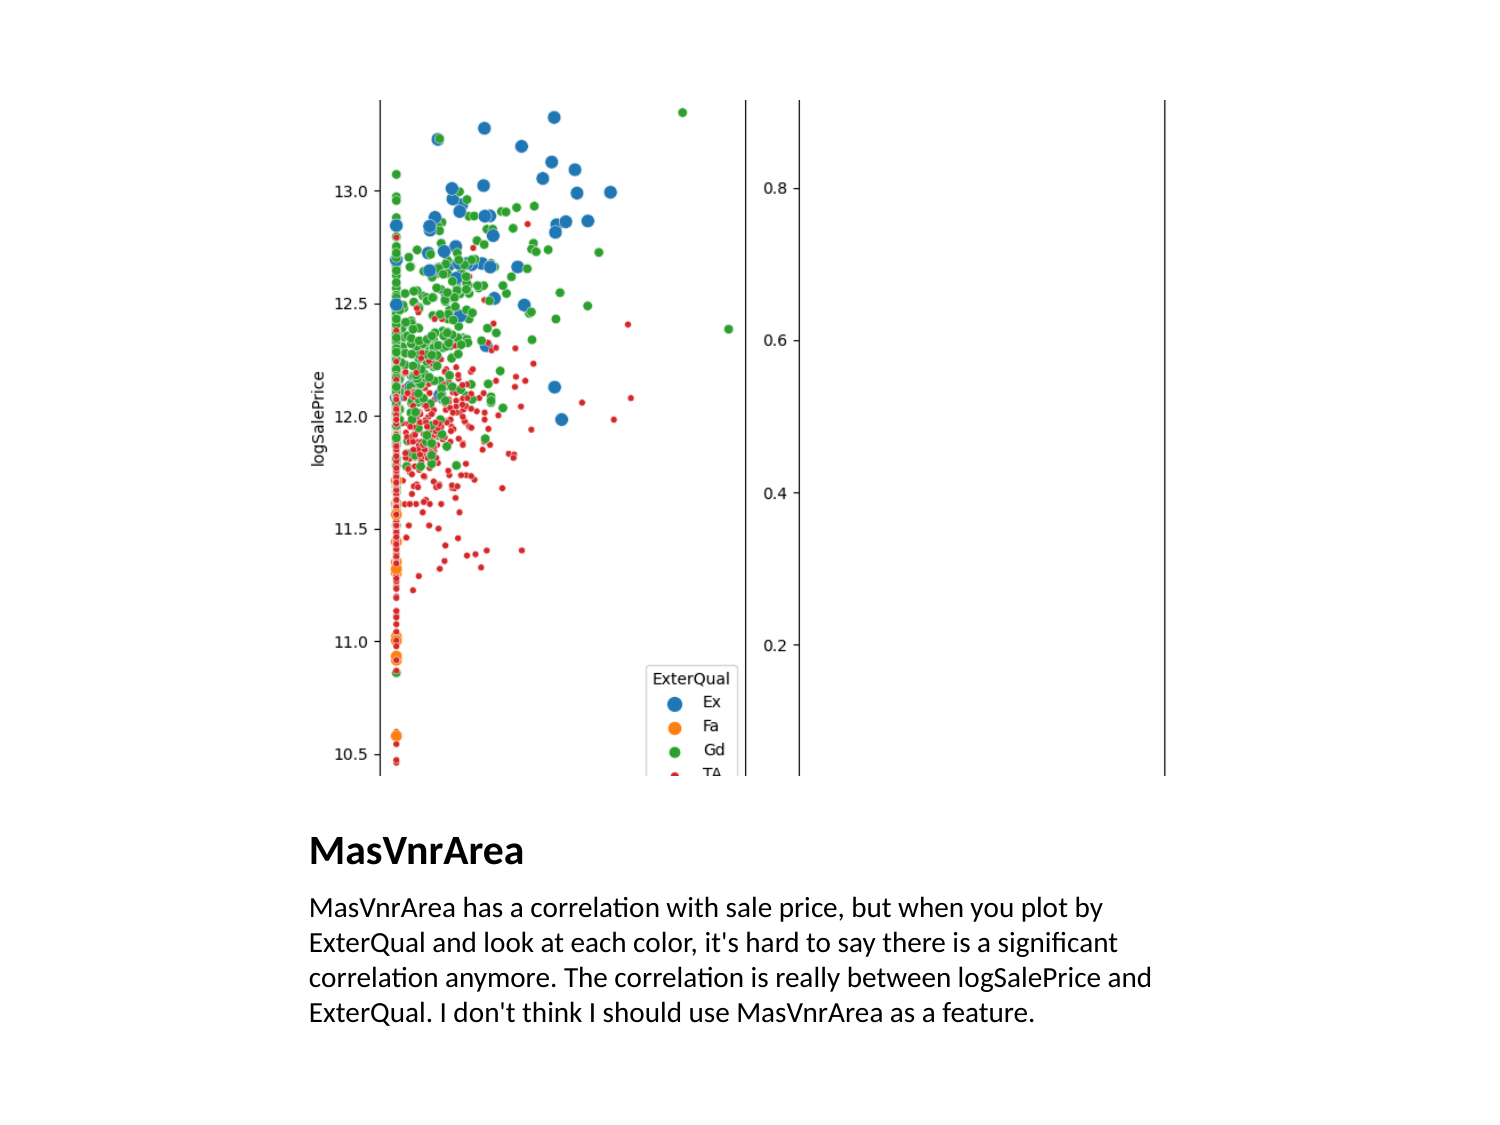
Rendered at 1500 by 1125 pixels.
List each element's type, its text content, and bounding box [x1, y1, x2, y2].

list MasVnrArea has a correlation with sale price, but when you plot by ExterQual and look at each color, it's hard to say there is a significant correlation anymore. The correlation is really between logSalePrice and ExterQual. I don't think I should use MasVnrArea as a feature. [294, 880, 1194, 1013]
title MasVnrArea [294, 787, 1194, 880]
picture [293, 100, 1195, 776]
